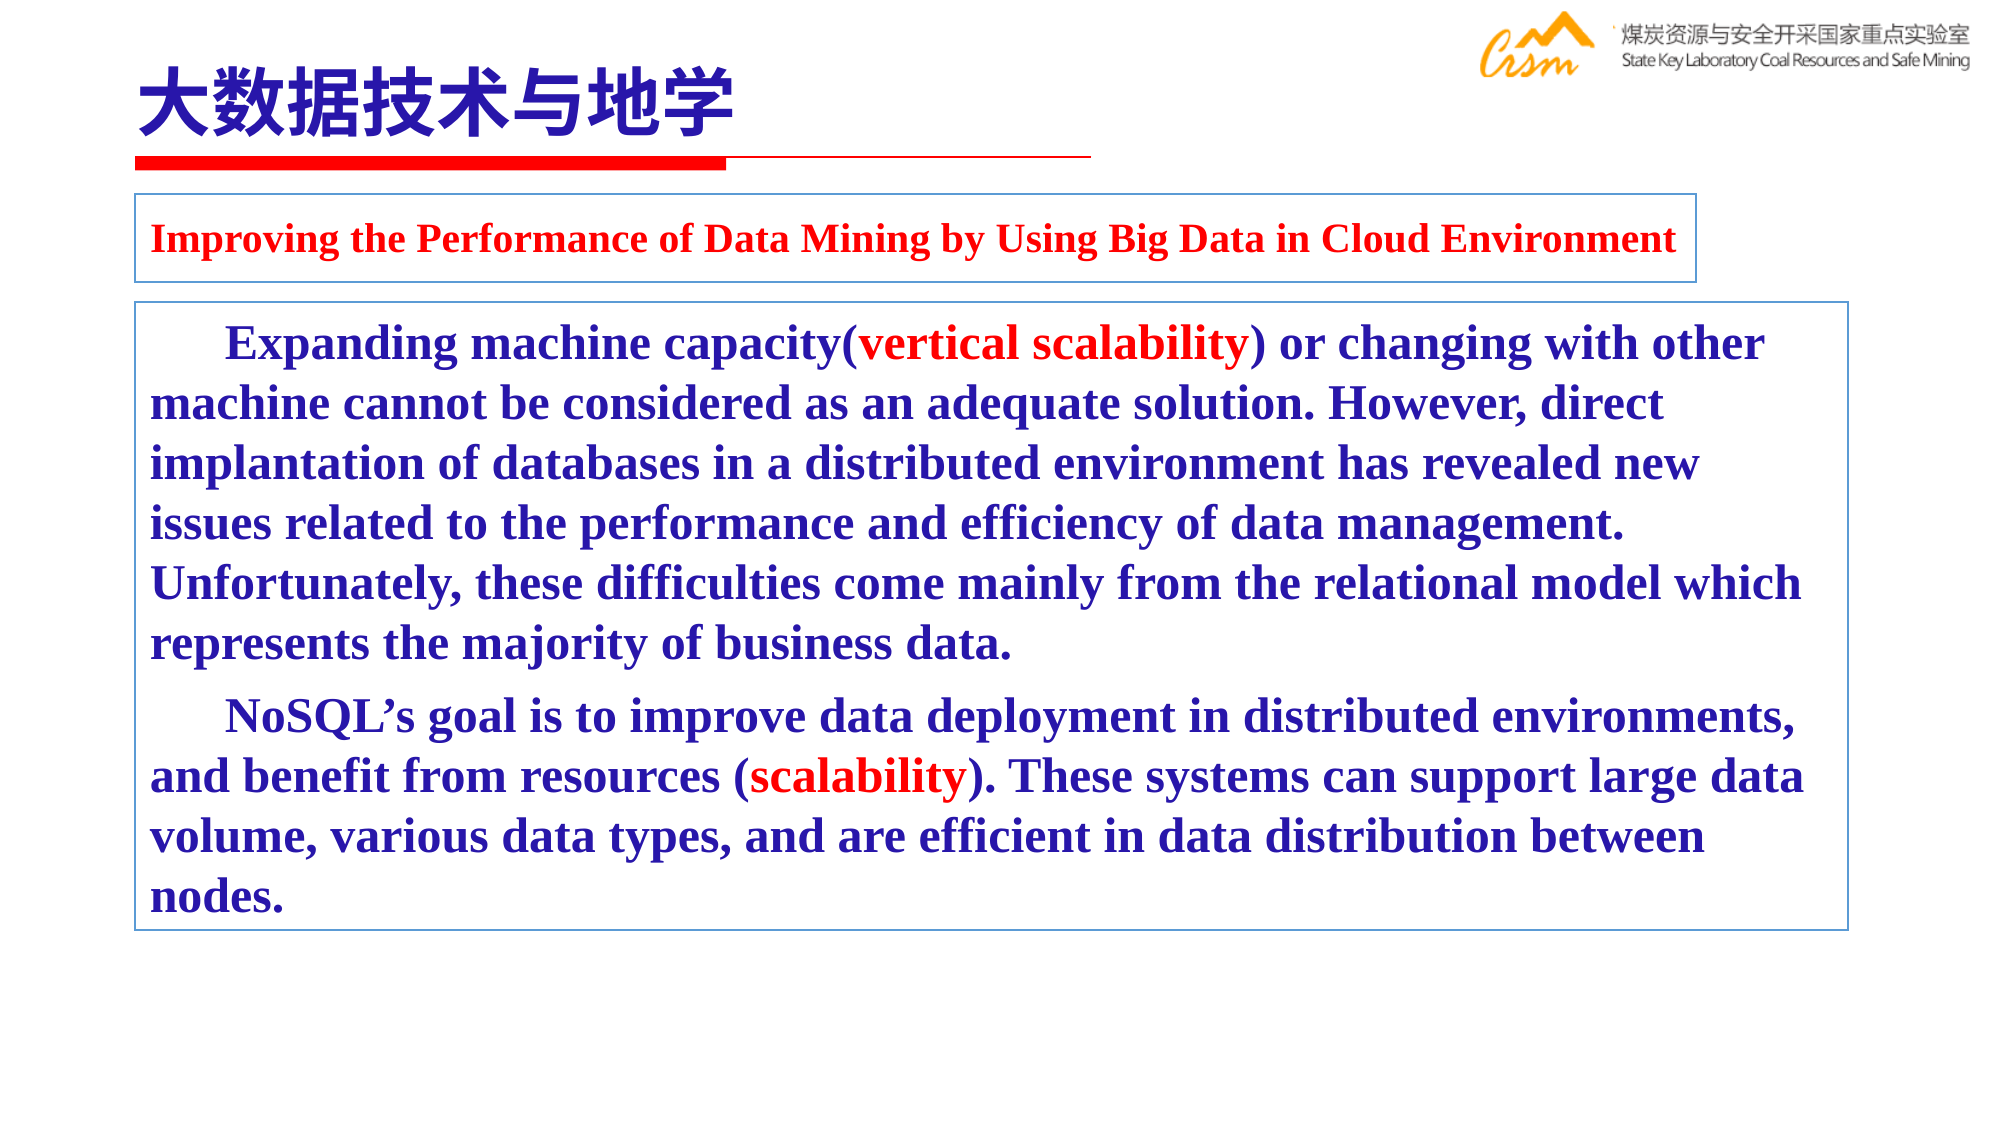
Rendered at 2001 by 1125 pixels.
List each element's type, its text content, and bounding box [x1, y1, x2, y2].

text_box Expanding machine capacity(vertical scalability) or changing with other machine cannot be considered as an adequate solution. However, direct implantation of databases in a distributed environment has revealed new issues related to the performance and efficiency of data management. Unfortunately, these difficulties come mainly from the relational model which represents the majority of business data. NoSQL’s goal is to improve data deployment in distributed environments, and benefit from resources (scalability). These systems can support large data volume, various data types, and are efficient in data distribution between nodes. [134, 301, 1849, 931]
list Improving the Performance of Data Mining by Using Big Data in Cloud Environment [134, 193, 1697, 283]
picture [1444, 9, 2000, 82]
text_box [135, 156, 1092, 171]
title 大数据技术与地学 [121, 48, 1135, 145]
